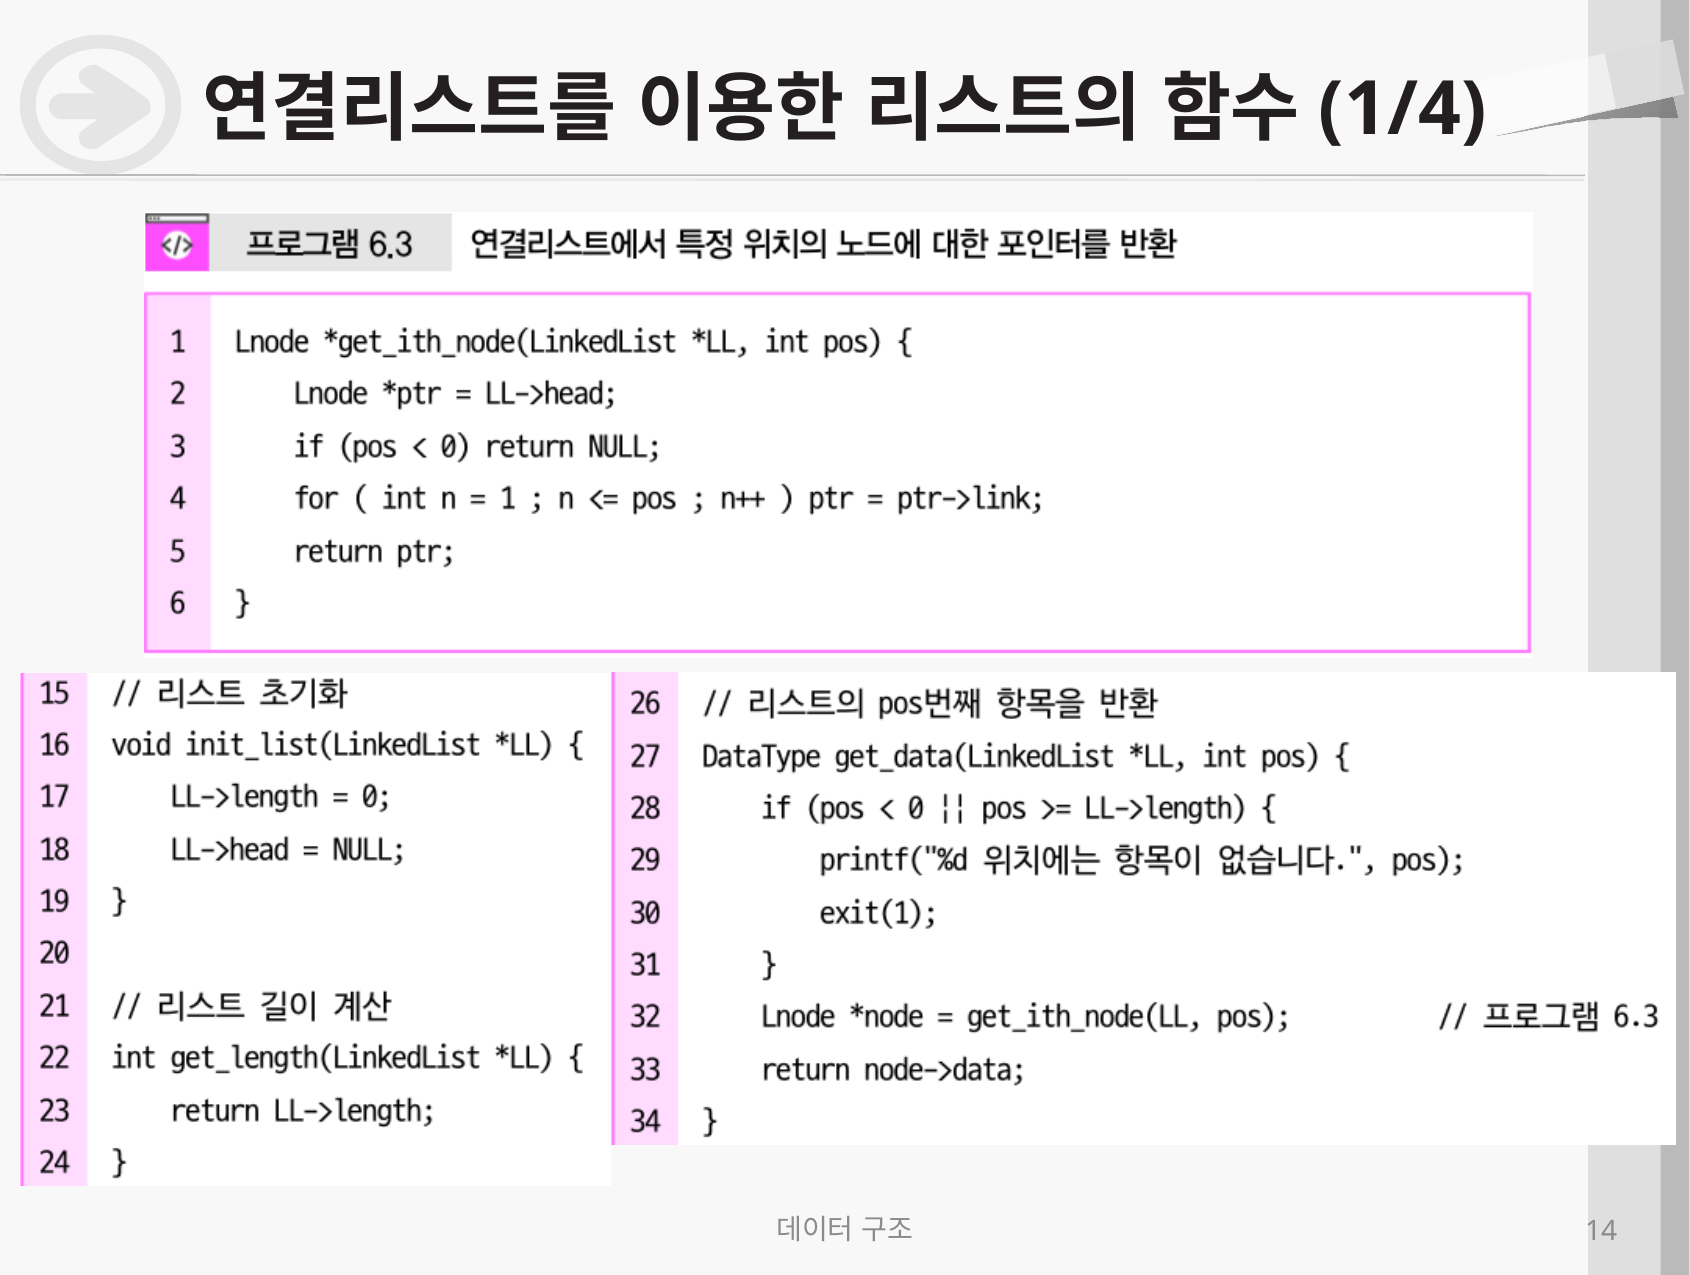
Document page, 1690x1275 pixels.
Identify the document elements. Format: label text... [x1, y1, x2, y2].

picture [144, 212, 1533, 659]
slide_number 14 [1238, 1203, 1633, 1260]
picture [19, 672, 1677, 1186]
title 연결리스트를 이용한 리스트의 함수(1/4) [57, 28, 1633, 181]
footer 데이터 구조 [577, 1203, 1113, 1260]
